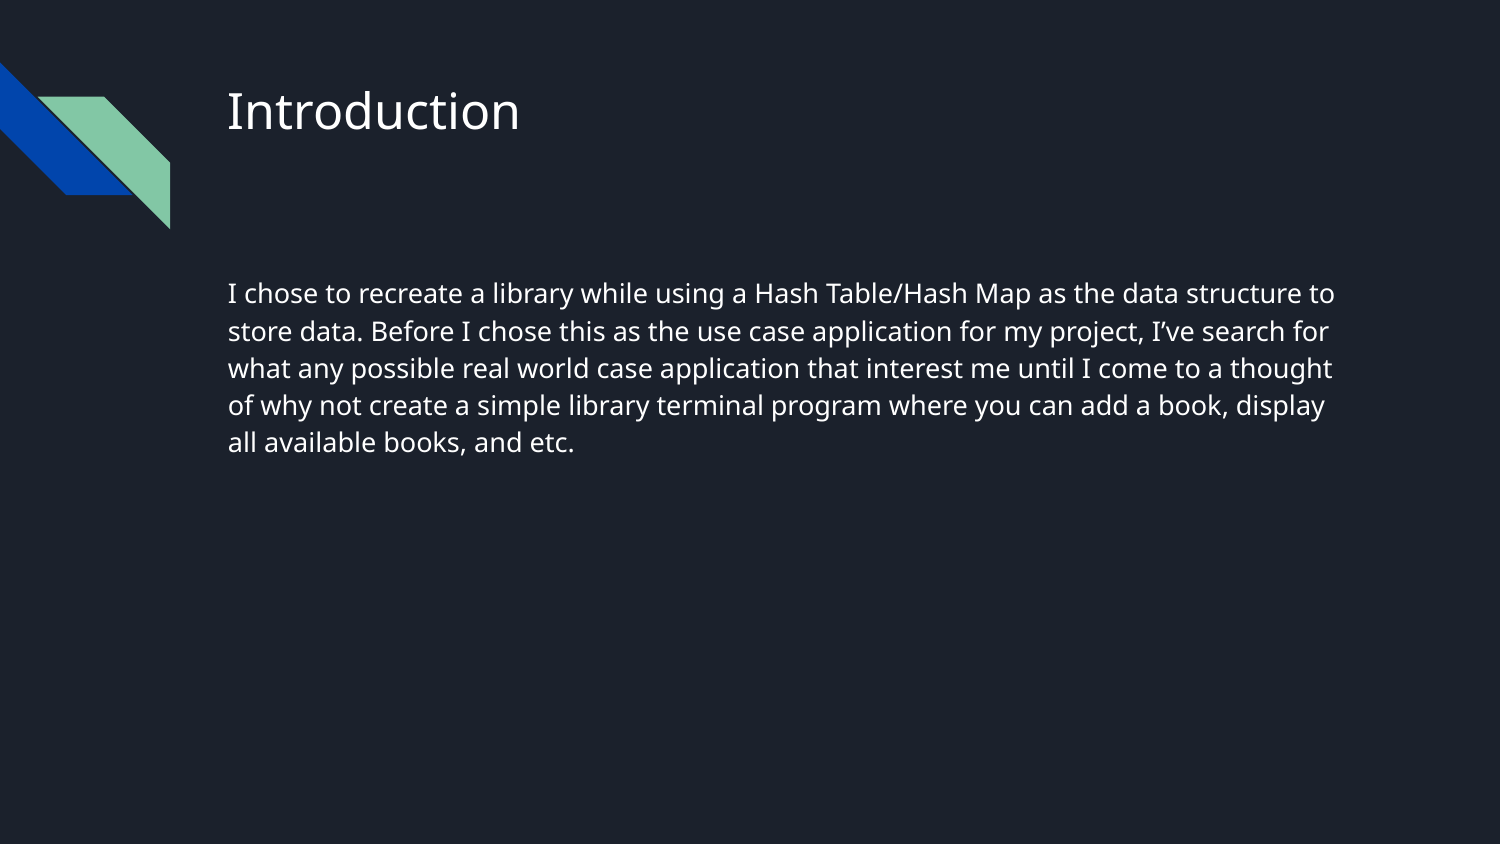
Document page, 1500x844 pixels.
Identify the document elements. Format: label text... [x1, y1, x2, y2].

title Introduction [212, 64, 1368, 215]
list I chose to recreate a library while using a Hash Table/Hash Map as the data structure to store data. Before I chose this as the use case application for my project, I’ve search for what any possible real world case application that interest me until I come to a thought of why not create a simple library terminal program where you can add a book, display all available books, and etc. [212, 257, 1368, 735]
